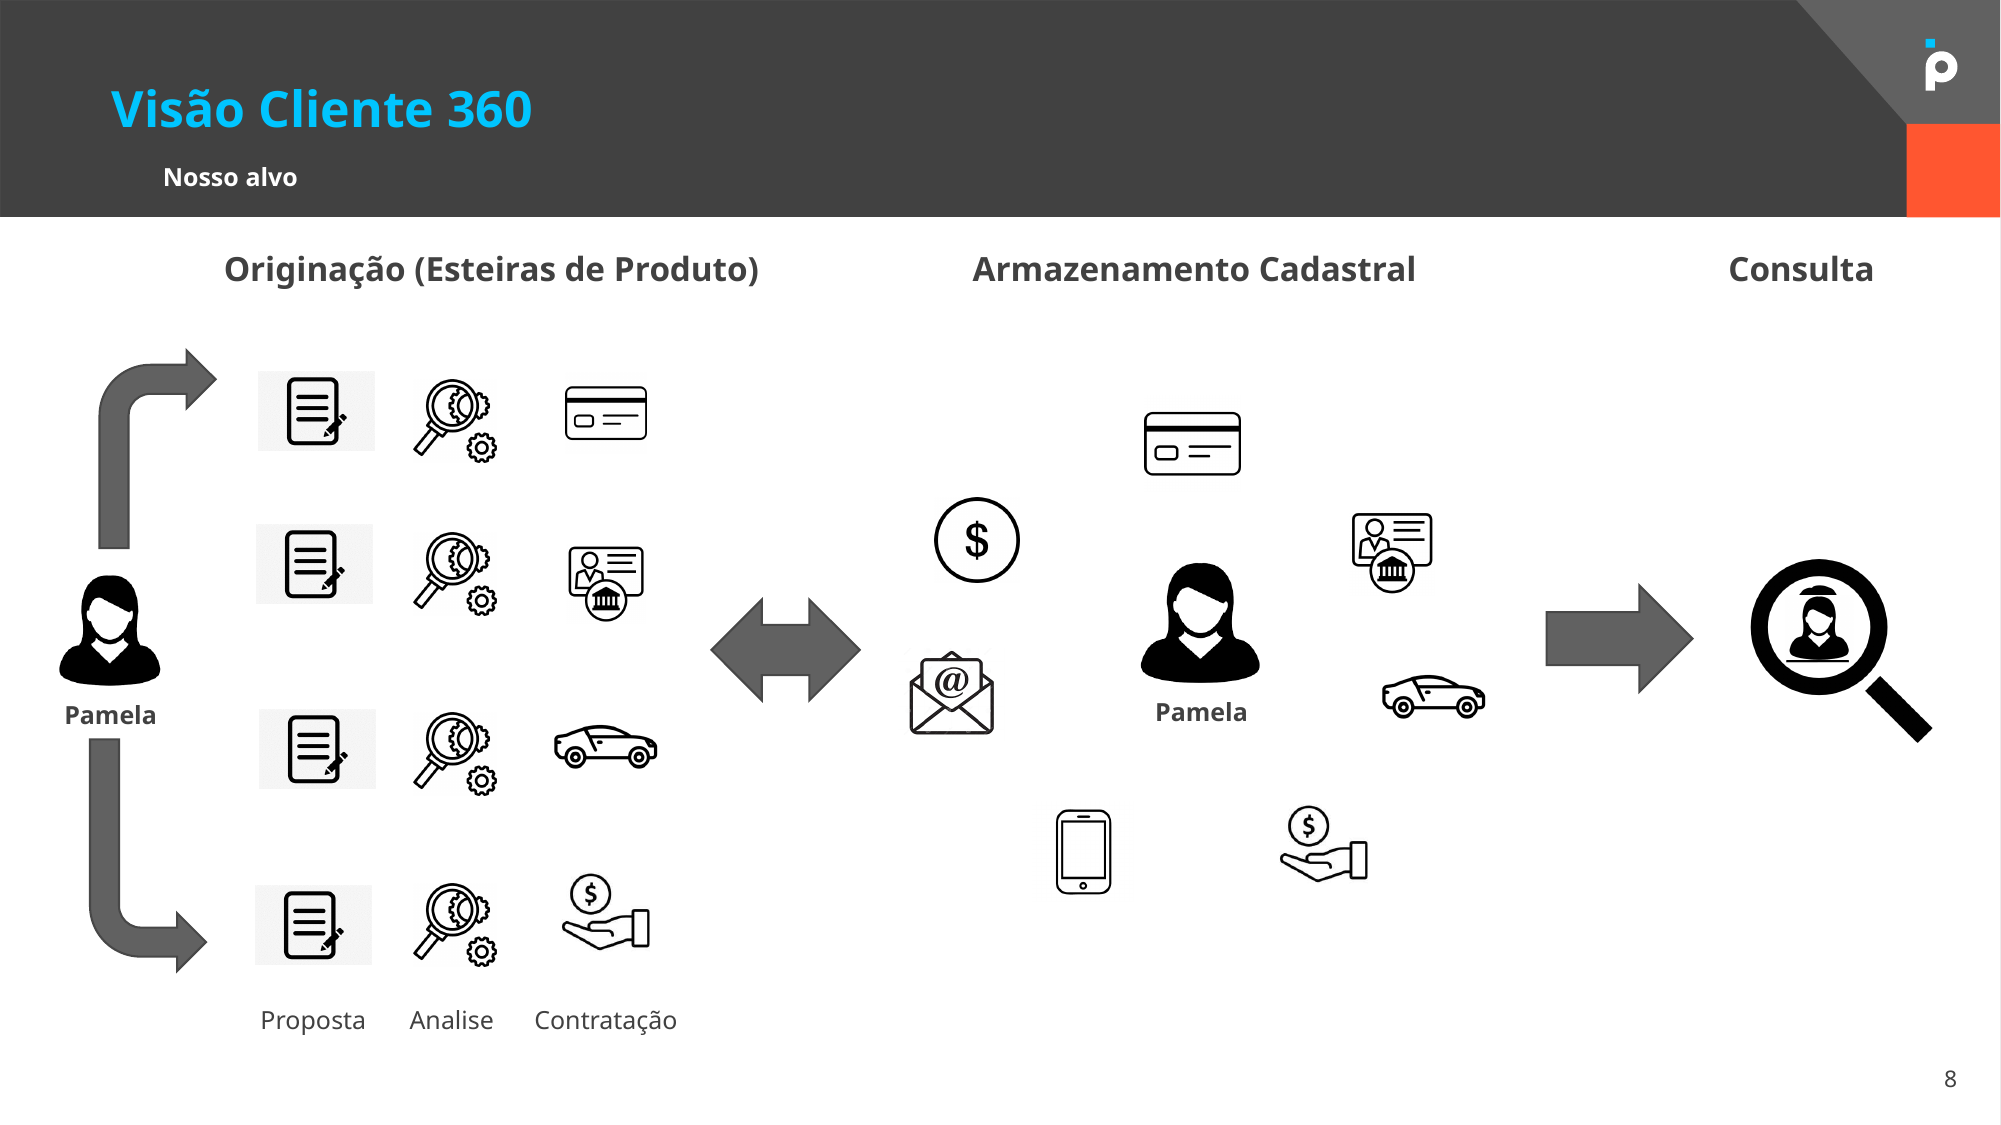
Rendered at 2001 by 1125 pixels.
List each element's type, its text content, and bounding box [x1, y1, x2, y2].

picture [1265, 785, 1382, 902]
picture [547, 853, 664, 970]
picture [413, 712, 497, 796]
list Visão Cliente 360 [97, 76, 1159, 142]
text_box Pamela [49, 691, 173, 737]
picture [1375, 638, 1492, 755]
picture [259, 709, 376, 789]
picture [898, 648, 1005, 741]
picture [413, 883, 497, 967]
picture [413, 379, 497, 463]
picture [547, 688, 664, 805]
text_box [98, 347, 218, 550]
picture [1749, 559, 1934, 743]
text_box Analise [375, 997, 529, 1043]
picture [565, 372, 647, 454]
picture [256, 524, 373, 604]
list Nosso alvo [148, 157, 1337, 199]
picture [934, 497, 1020, 583]
picture [1349, 510, 1435, 596]
picture [257, 371, 375, 451]
text_box Contratação [529, 997, 714, 1043]
text_box Consulta [1626, 241, 1978, 296]
picture [255, 885, 372, 965]
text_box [1133, 561, 1271, 735]
picture [1144, 395, 1241, 492]
picture [1032, 801, 1134, 902]
picture [413, 532, 497, 616]
text_box [709, 597, 862, 703]
text_box [88, 738, 208, 974]
text_box Proposta [228, 997, 375, 1043]
text_box Armazenamento Cadastral [923, 241, 1466, 296]
text_box Originação (Esteiras de Produto) [157, 241, 826, 296]
picture [52, 573, 169, 687]
text_box [1545, 583, 1694, 695]
picture [566, 544, 646, 624]
